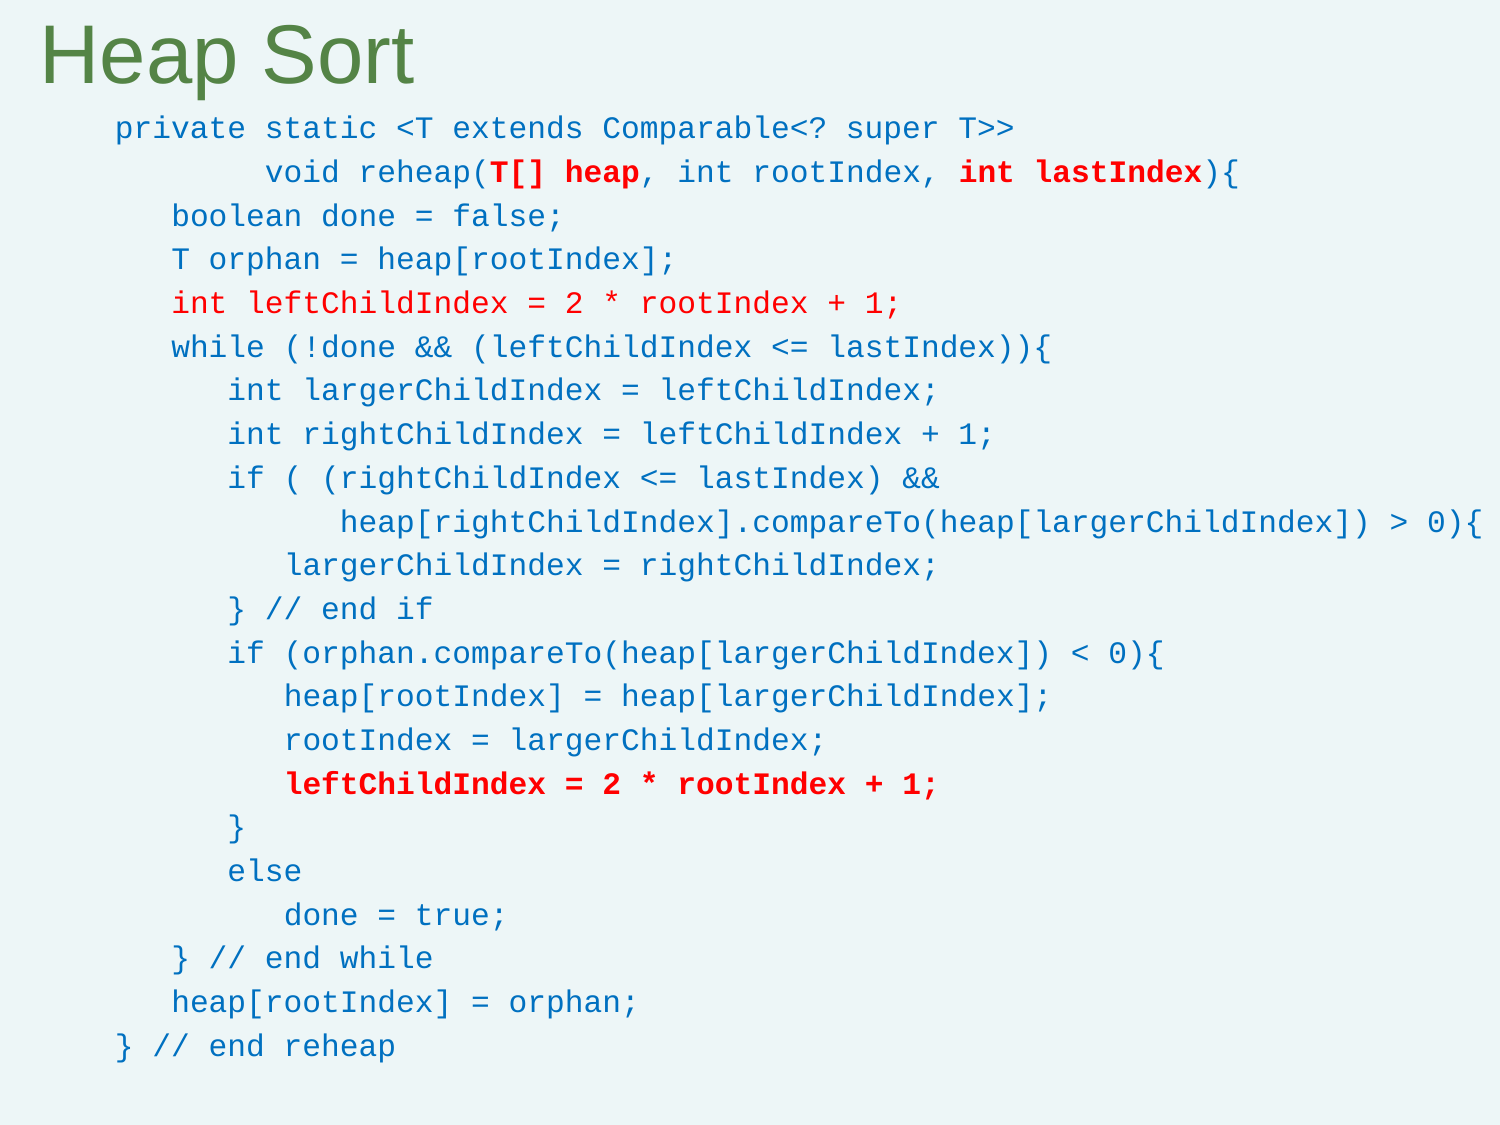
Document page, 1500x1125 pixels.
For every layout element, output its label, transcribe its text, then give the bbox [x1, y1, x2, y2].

list private static <T extends Comparable<? super T>> void reheap(T[] heap, int rootIndex, int lastIndex){ boolean done = false; T orphan = heap[rootIndex]; int leftChildIndex = 2 * rootIndex + 1; while (!done && (leftChildIndex <= lastIndex)){ int largerChildIndex = leftChildIndex; int rightChildIndex = leftChildIndex + 1; if ( (rightChildIndex <= lastIndex) && heap[rightChildIndex].compareTo(heap[largerChildIndex]) > 0){ largerChildIndex = rightChildIndex; } // end if if (orphan.compareTo(heap[largerChildIndex]) < 0){ heap[rootIndex] = heap[largerChildIndex]; rootIndex = largerChildIndex; leftChildIndex = 2 * rootIndex + 1; } else done = true; } // end while heap[rootIndex] = orphan; } // end reheap [24, 99, 1500, 1125]
title Heap Sort [24, 0, 1463, 99]
